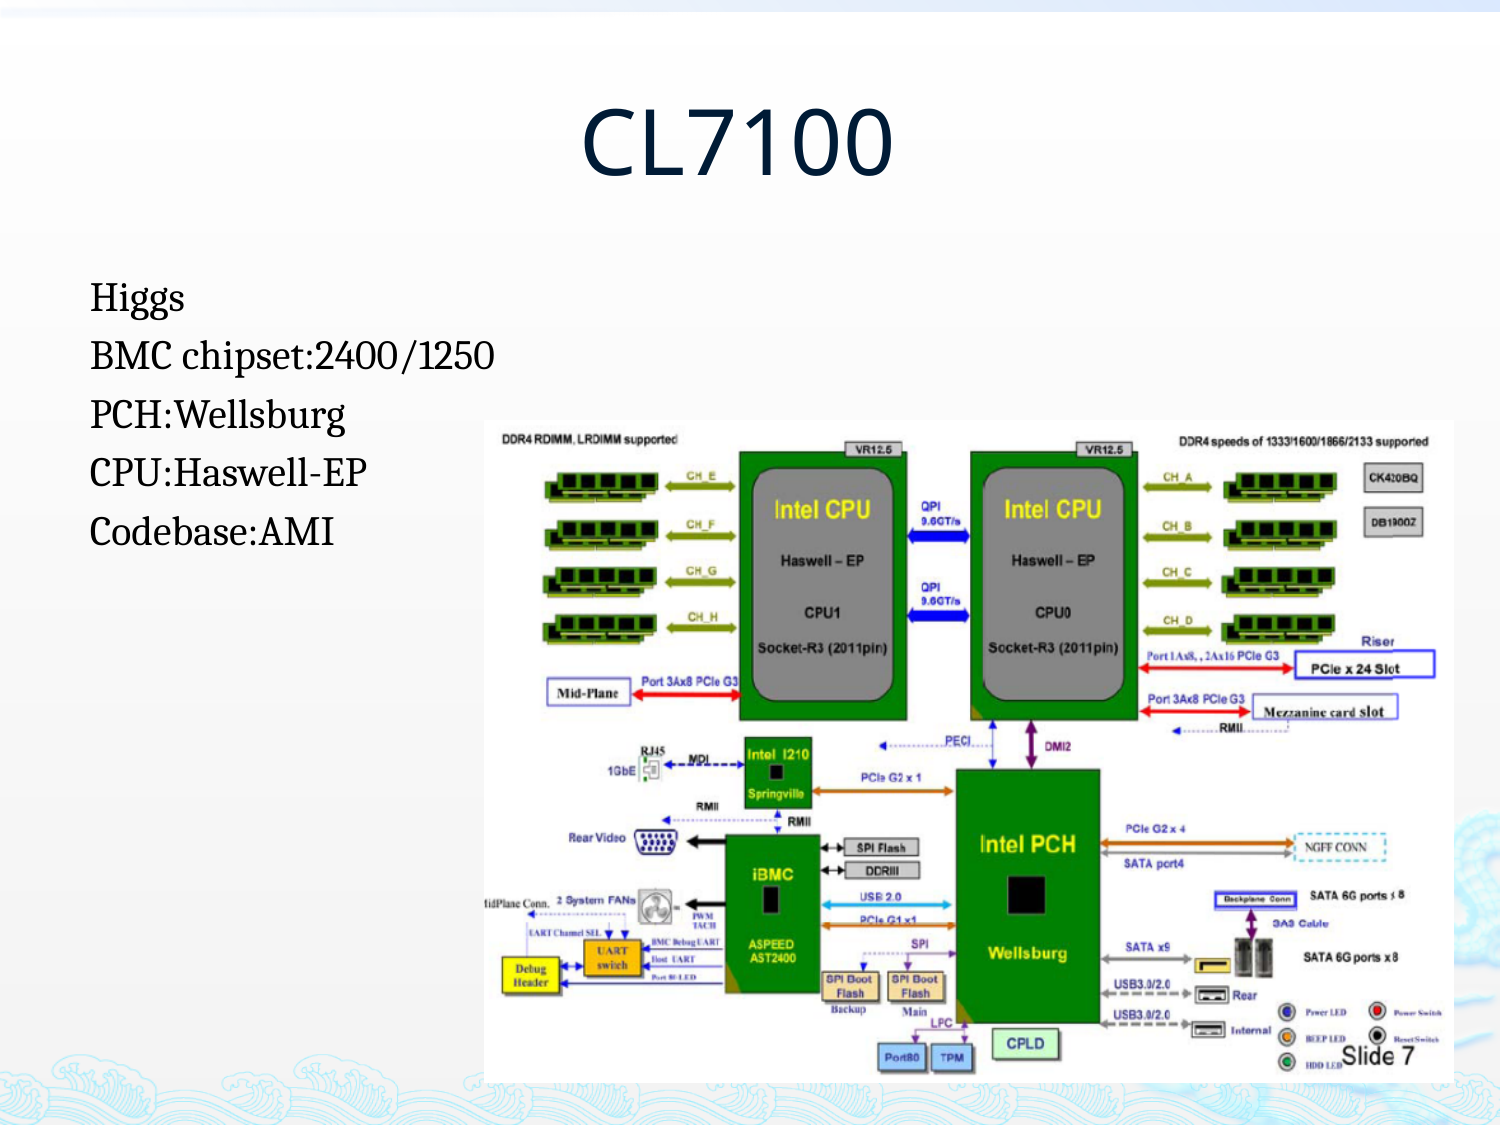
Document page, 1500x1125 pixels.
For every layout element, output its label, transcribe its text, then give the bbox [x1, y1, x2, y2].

title CL7100 [75, 45, 1425, 233]
picture [483, 420, 1454, 1083]
list Higgs BMC chipset:2400/1250 PCH:Wellsburg CPU:Haswell-EP Codebase:AMI [75, 262, 1425, 1005]
